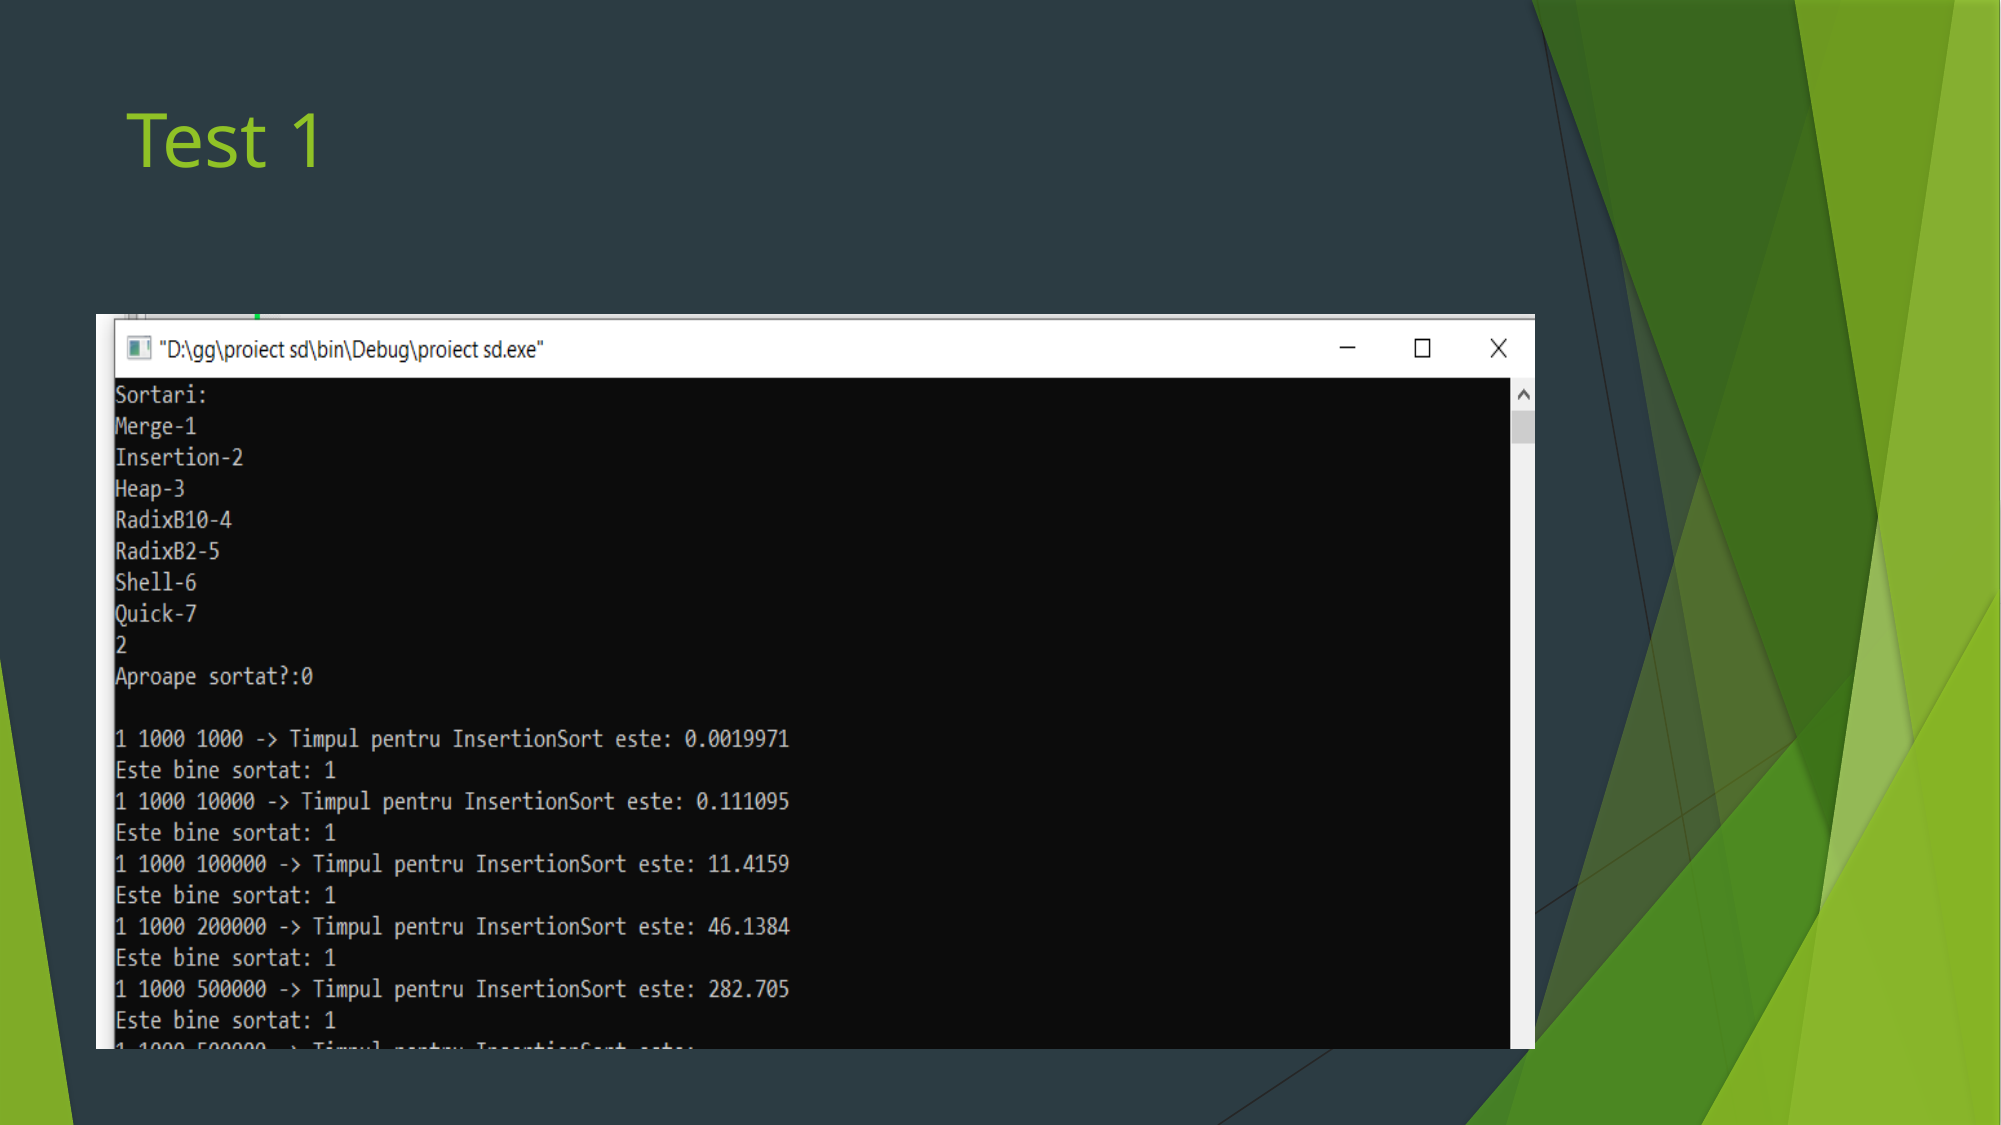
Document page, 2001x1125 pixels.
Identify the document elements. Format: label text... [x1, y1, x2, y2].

picture [95, 313, 1535, 1050]
title Test 1 [111, 84, 1522, 302]
